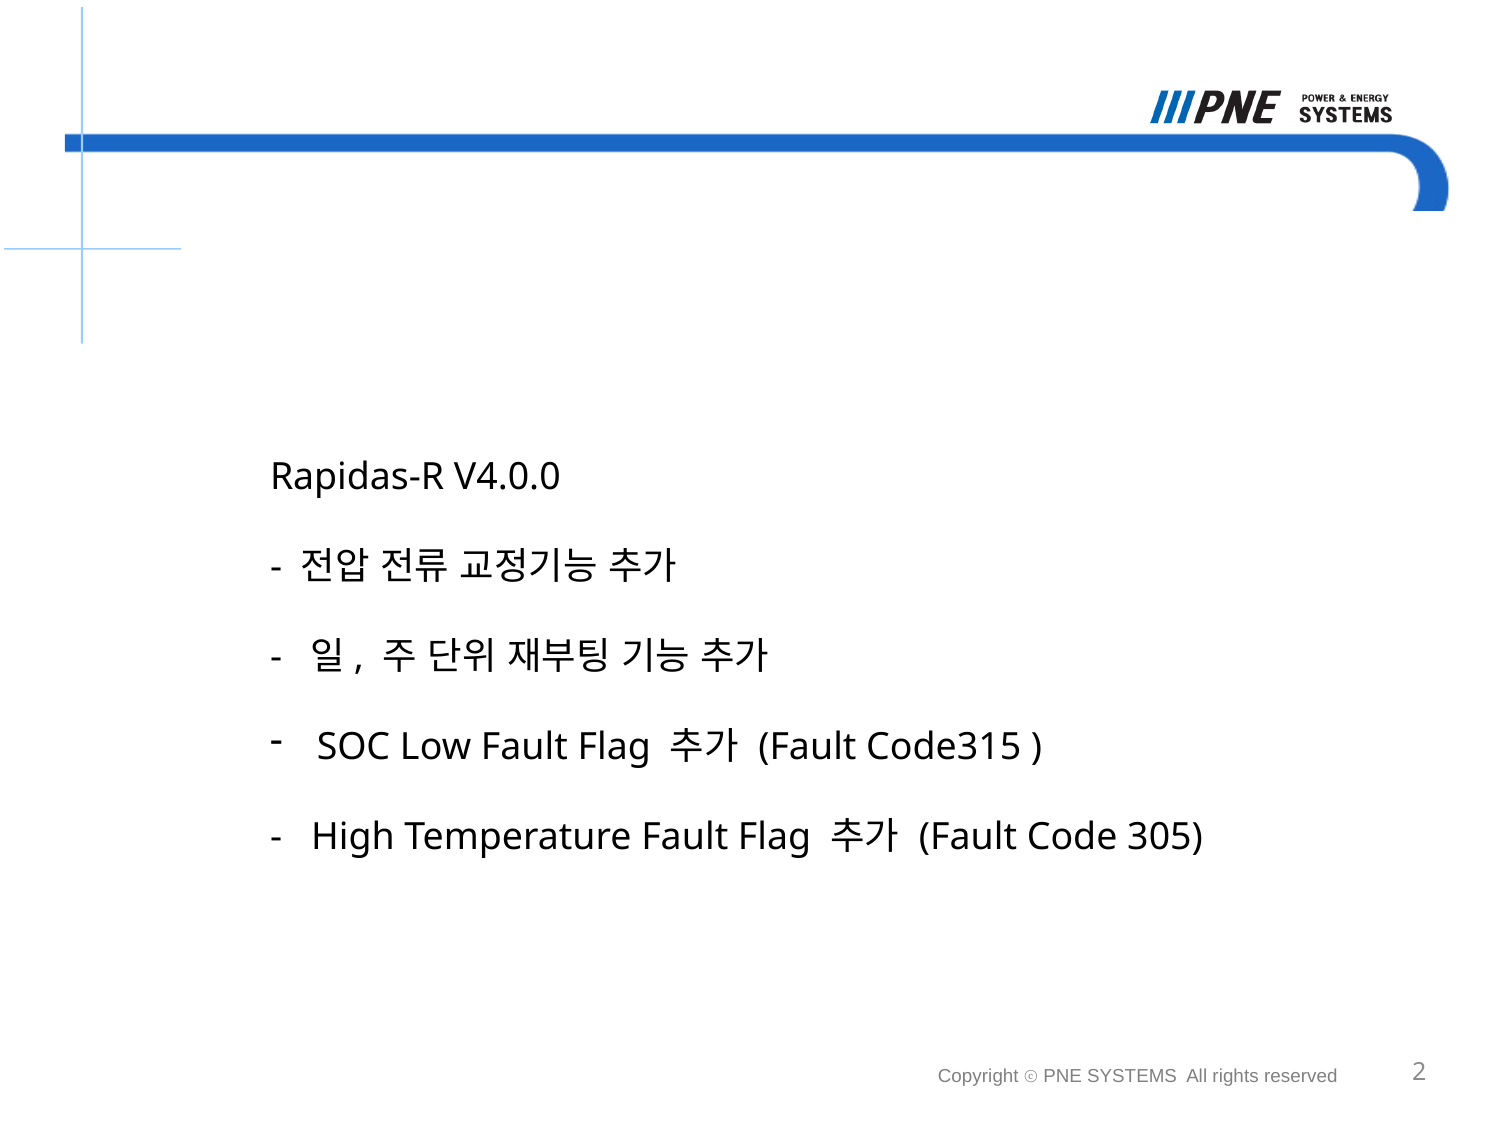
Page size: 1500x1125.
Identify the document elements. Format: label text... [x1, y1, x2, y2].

text_box Rapidas-R V4.0.0 - 전압 전류 교정기능 추가 - 일, 주 단위 재부팅 기능 추가 SOC Low Fault Flag 추가 (Fault Code315 ) - High Temperature Fault Flag 추가 (Fault Code 305) [255, 444, 1354, 865]
slide_number 2 [1353, 1031, 1442, 1114]
picture [1149, 85, 1393, 127]
